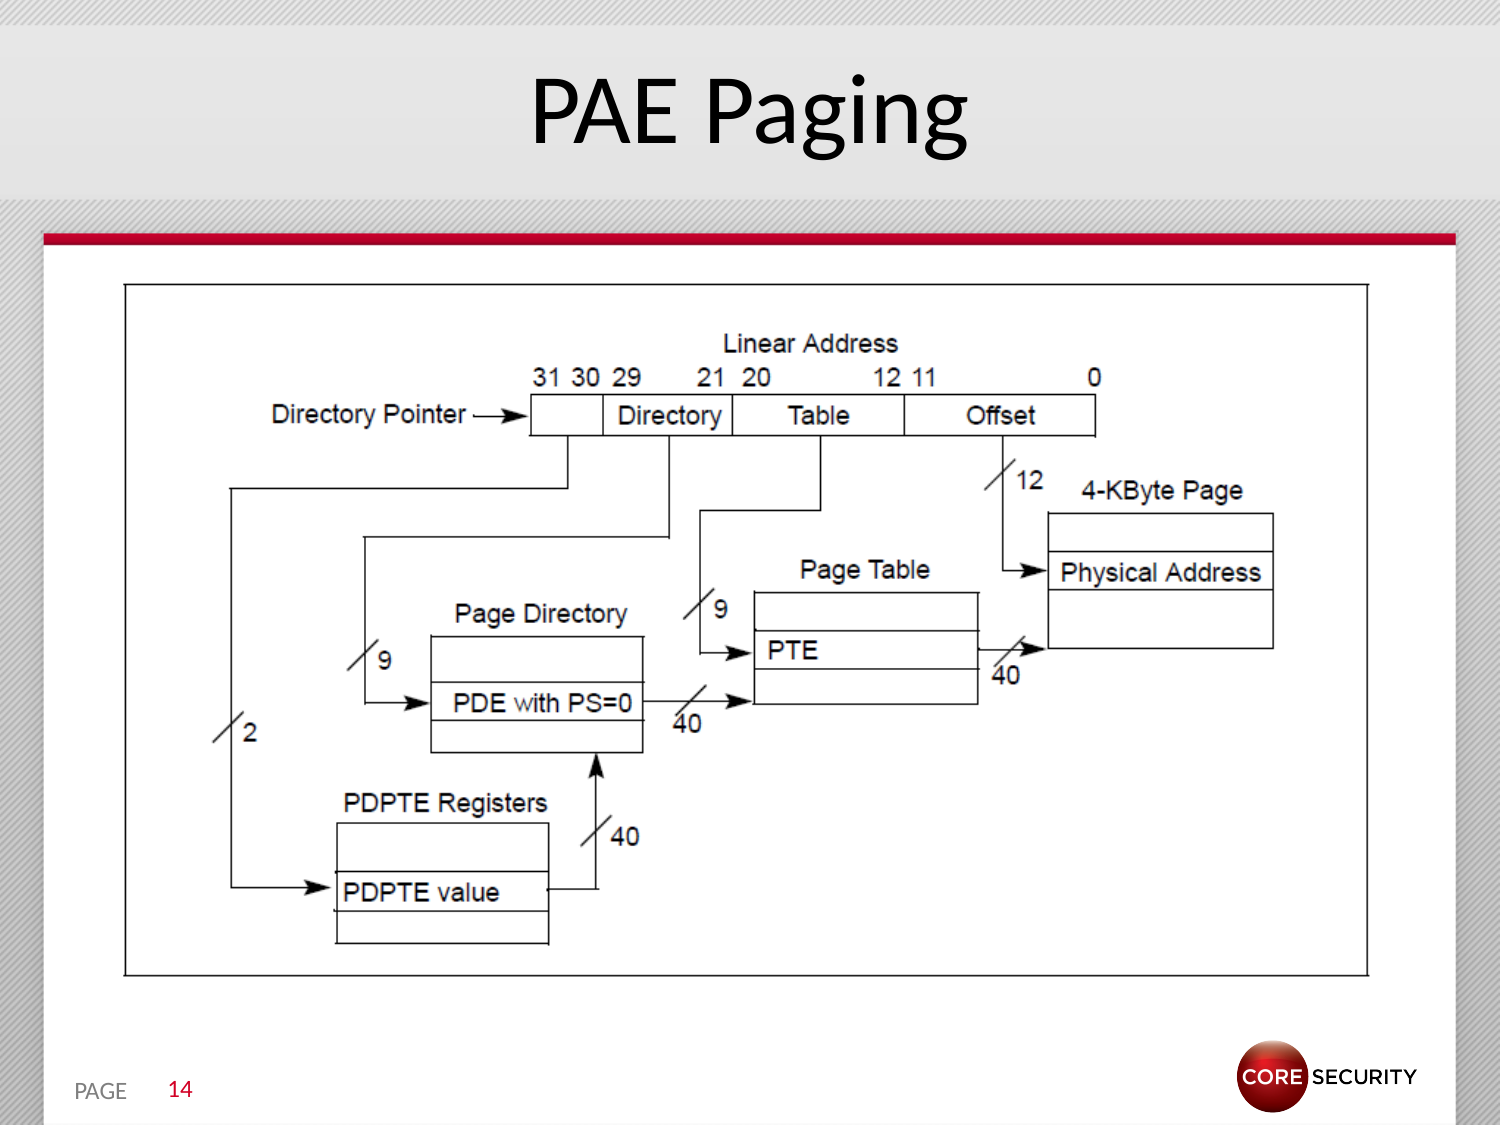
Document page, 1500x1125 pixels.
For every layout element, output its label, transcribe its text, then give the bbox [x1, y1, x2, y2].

picture [0, 0, 1500, 1125]
slide_number 14 [152, 1067, 503, 1111]
title PAE Paging [75, 67, 1425, 172]
